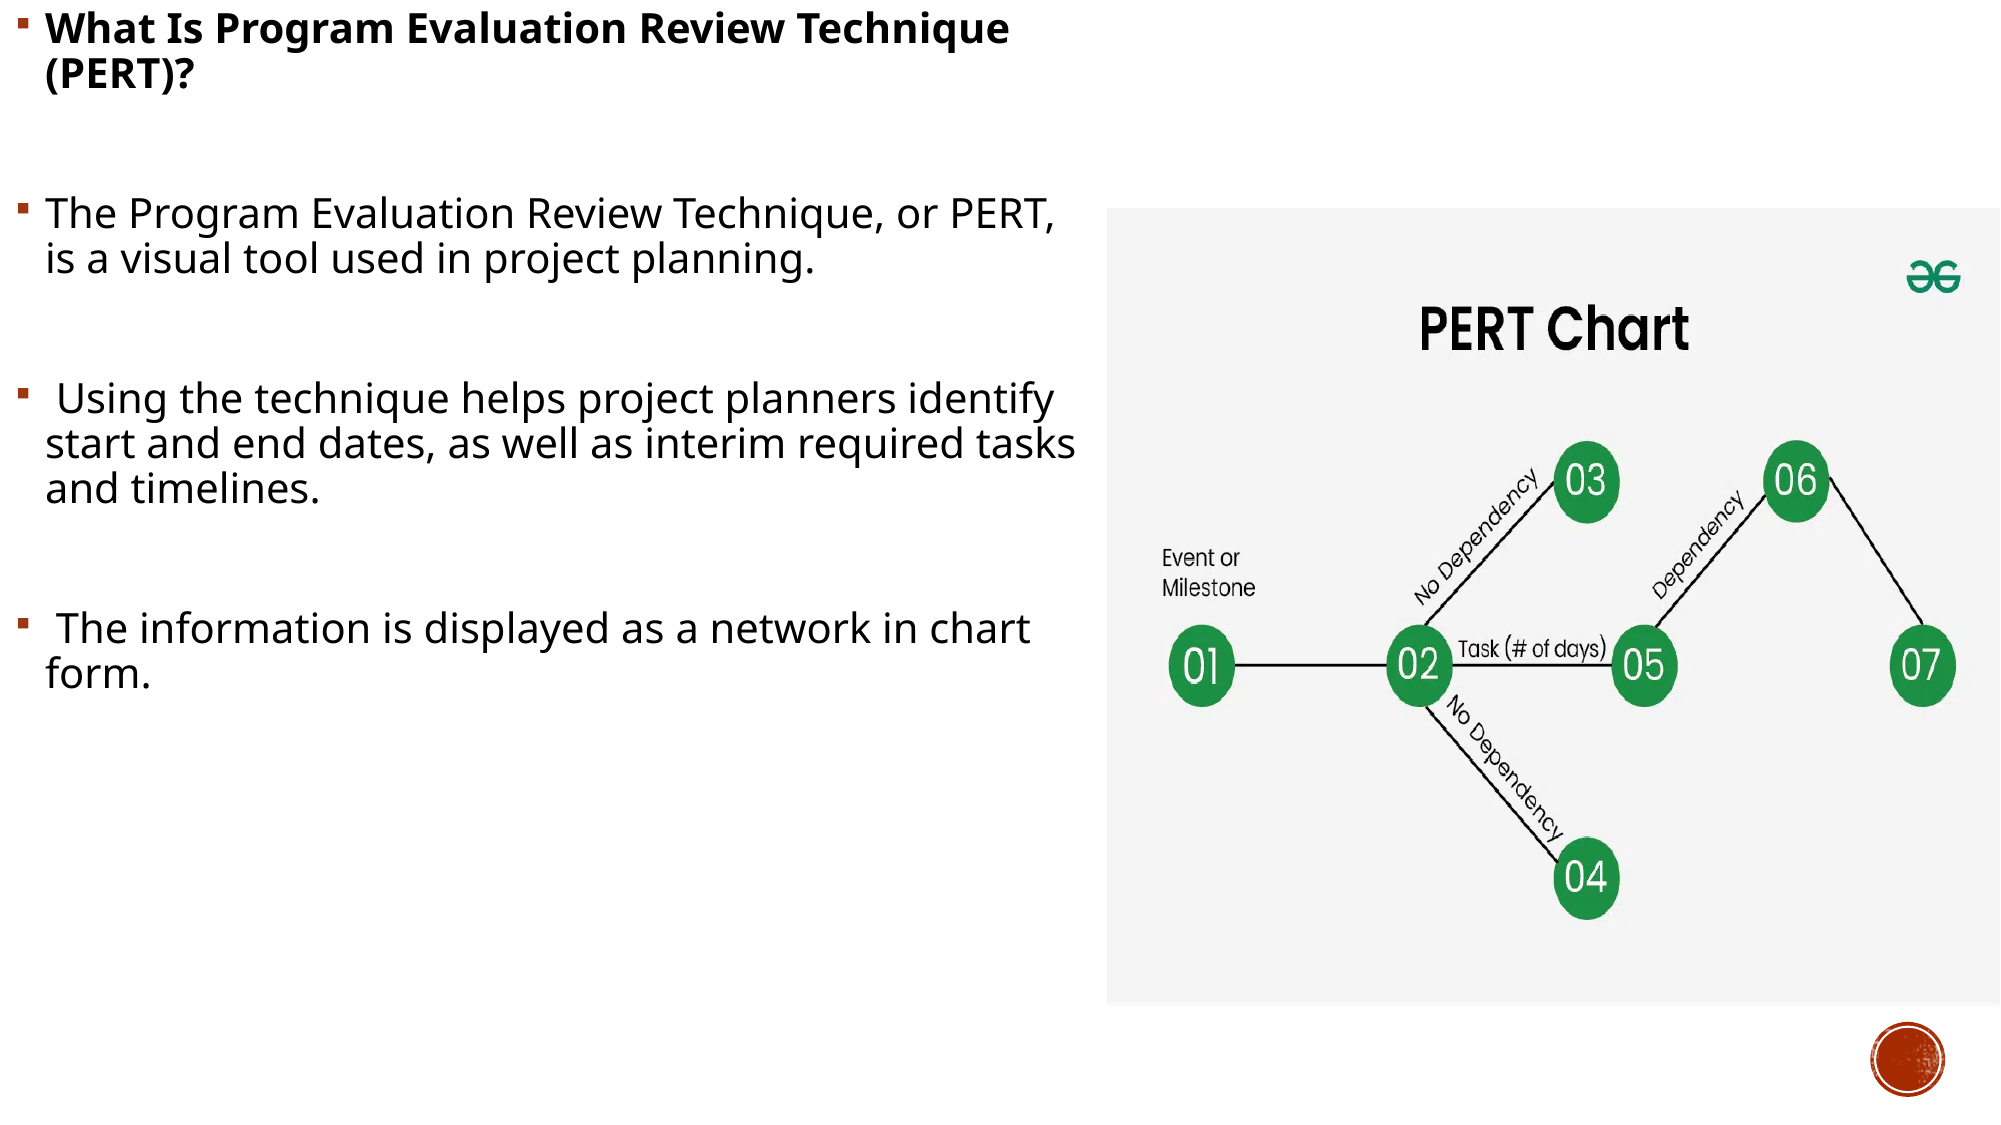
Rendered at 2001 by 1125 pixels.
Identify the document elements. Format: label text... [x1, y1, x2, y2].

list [1110, 212, 1998, 1004]
list What Is Program Evaluation Review Technique (PERT)? The Program Evaluation Review Technique, or PERT, is a visual tool used in project planning. Using the technique helps project planners identify start and end dates, as well as interim required tasks and timelines. The information is displayed as a network in chart form. [0, 0, 1107, 1125]
